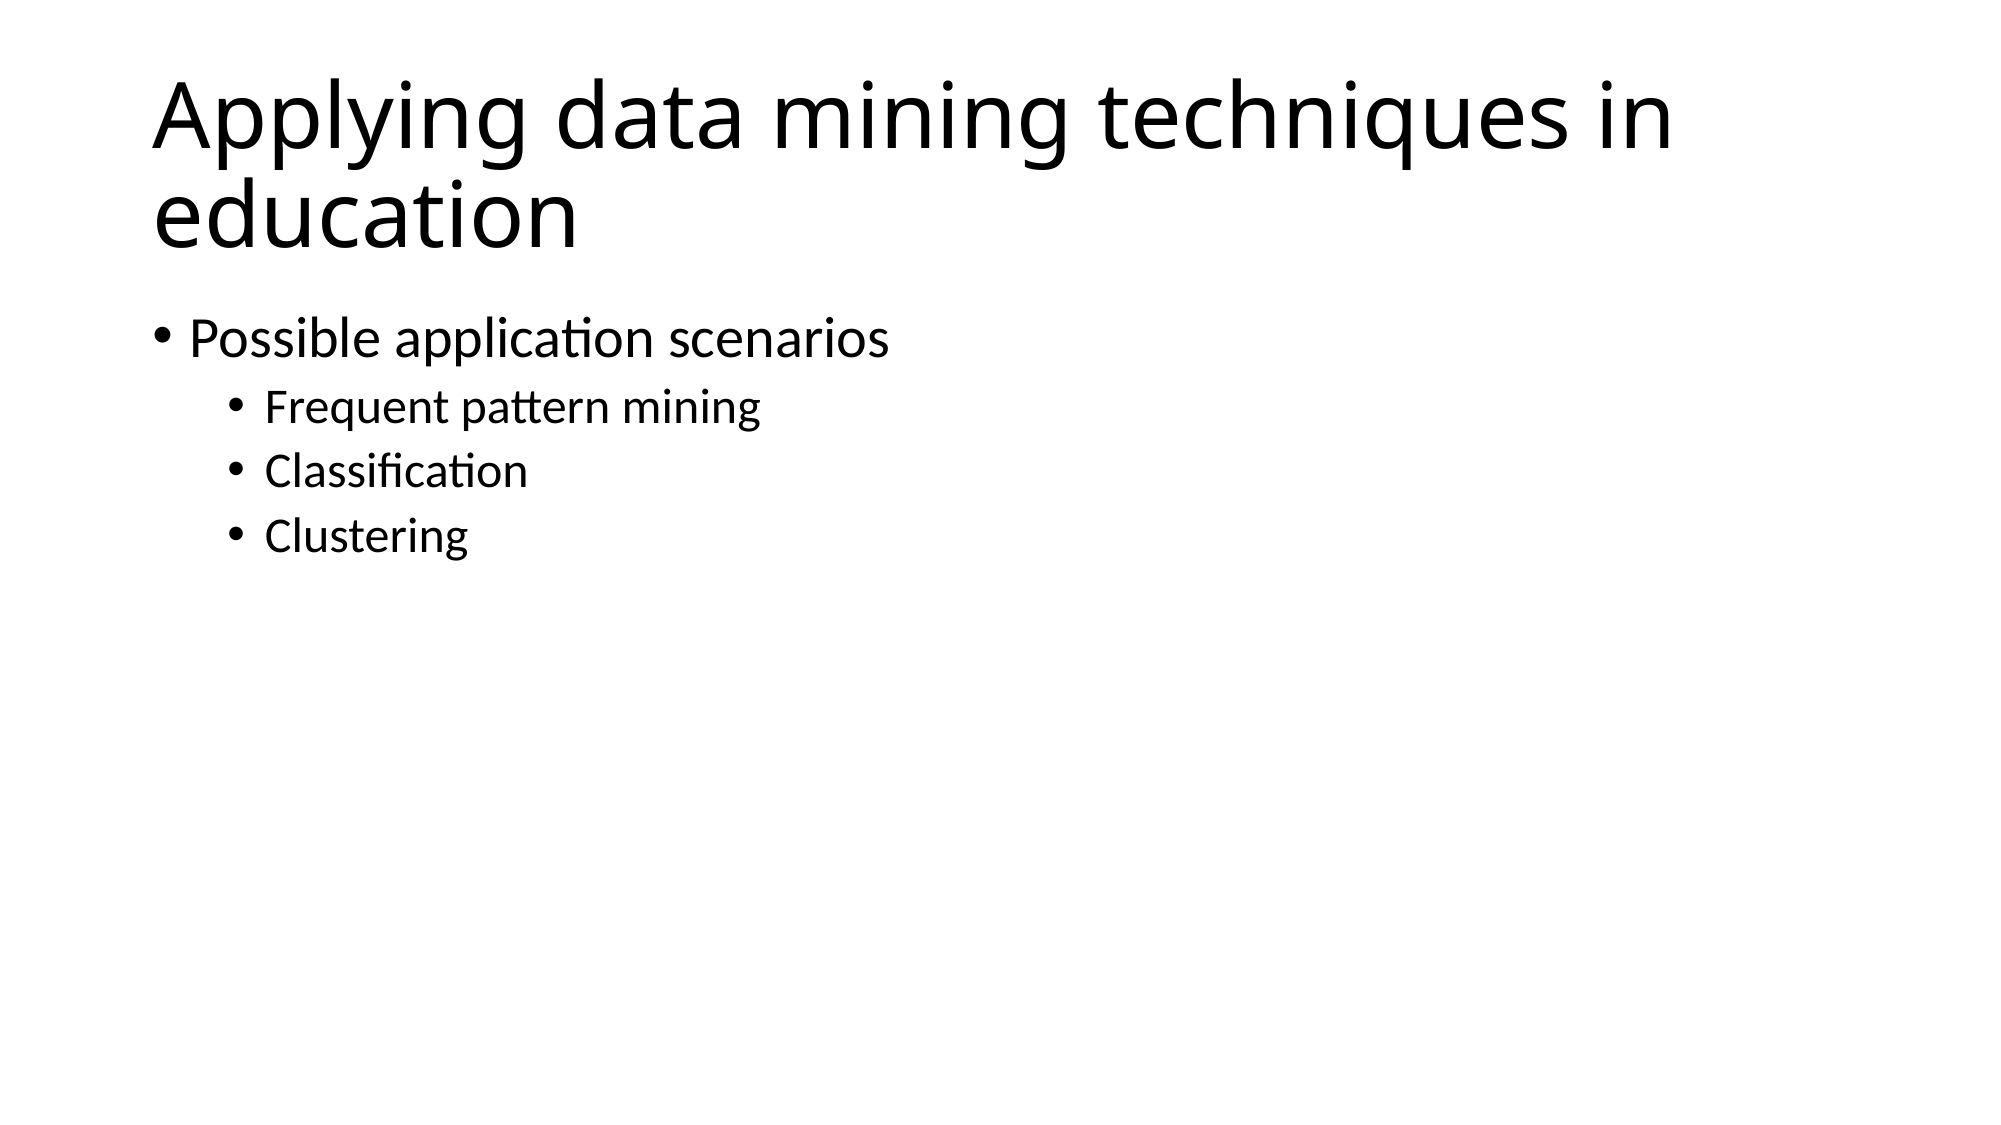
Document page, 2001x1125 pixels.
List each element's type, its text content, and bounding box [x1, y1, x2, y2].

list Possible application scenarios Frequent pattern mining Classification Clustering [137, 299, 1863, 1014]
title Applying data mining techniques in education [137, 59, 1863, 278]
